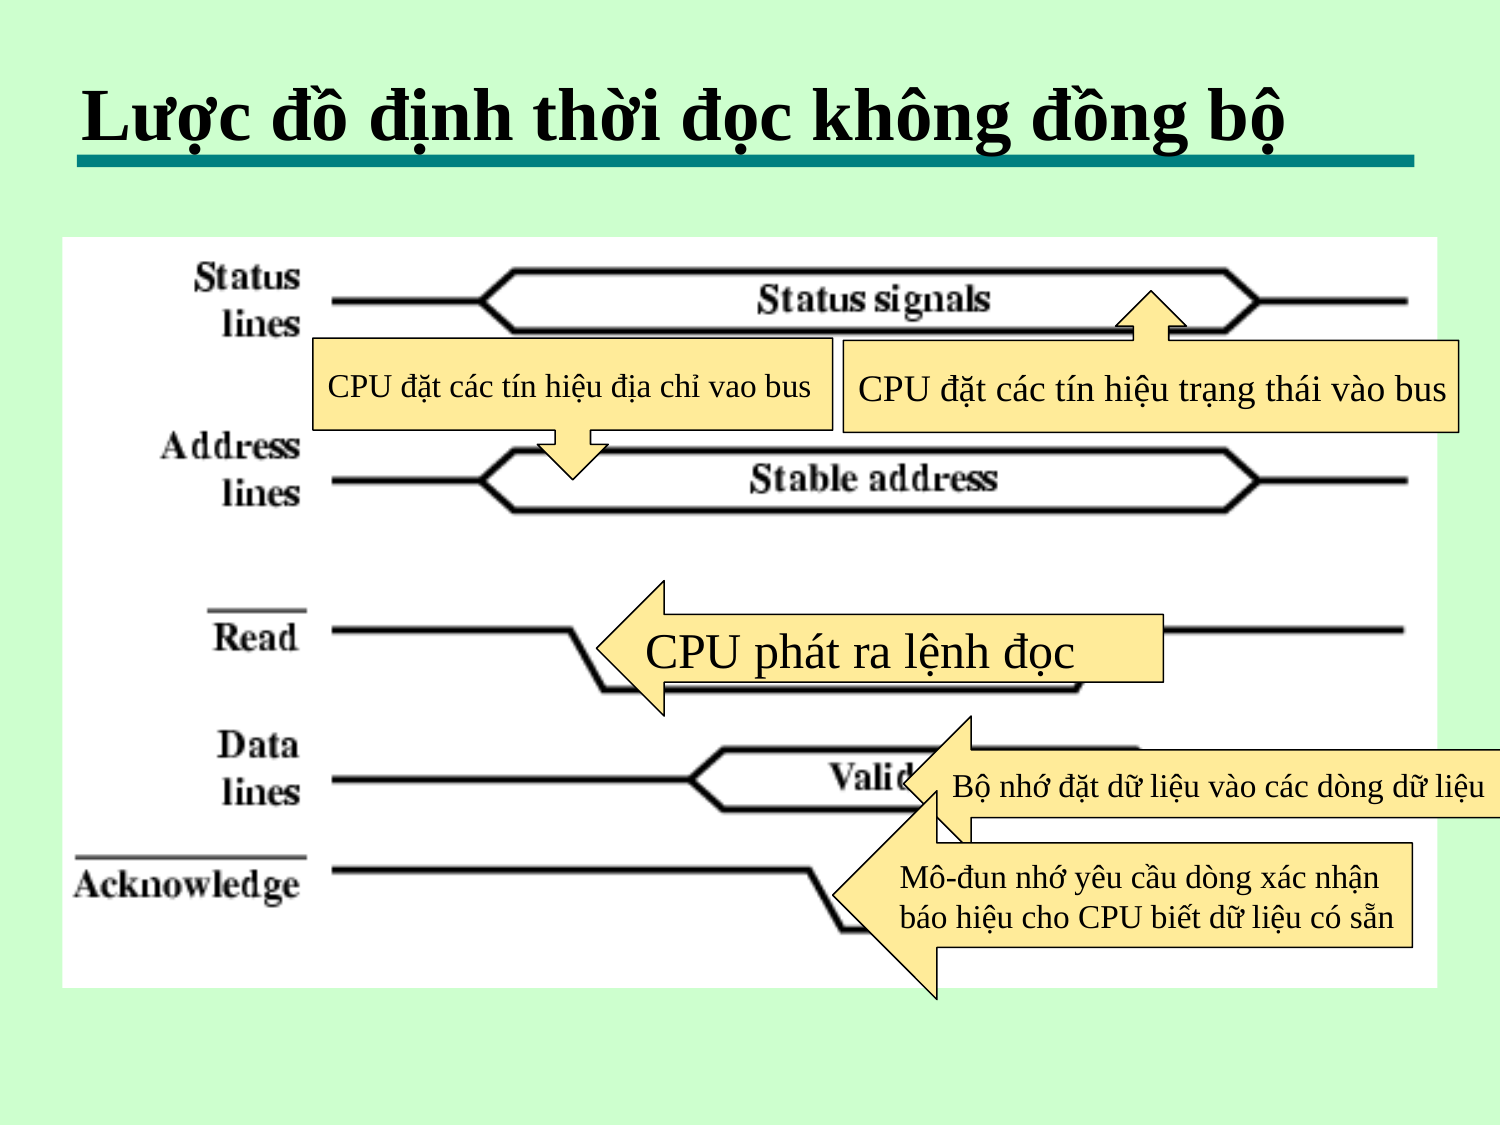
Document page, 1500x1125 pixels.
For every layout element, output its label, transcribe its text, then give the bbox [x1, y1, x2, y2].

text_box CPU đặt các tín hiệu trạng thái vào bus [1438, 340, 1459, 433]
picture [62, 237, 1438, 988]
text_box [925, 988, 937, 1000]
title Lược đồ định thời đọc không đồng bộ [66, 24, 1413, 163]
text_box Bộ nhớ đặt dữ liệu vào các dòng dữ liệu [1438, 749, 1500, 818]
